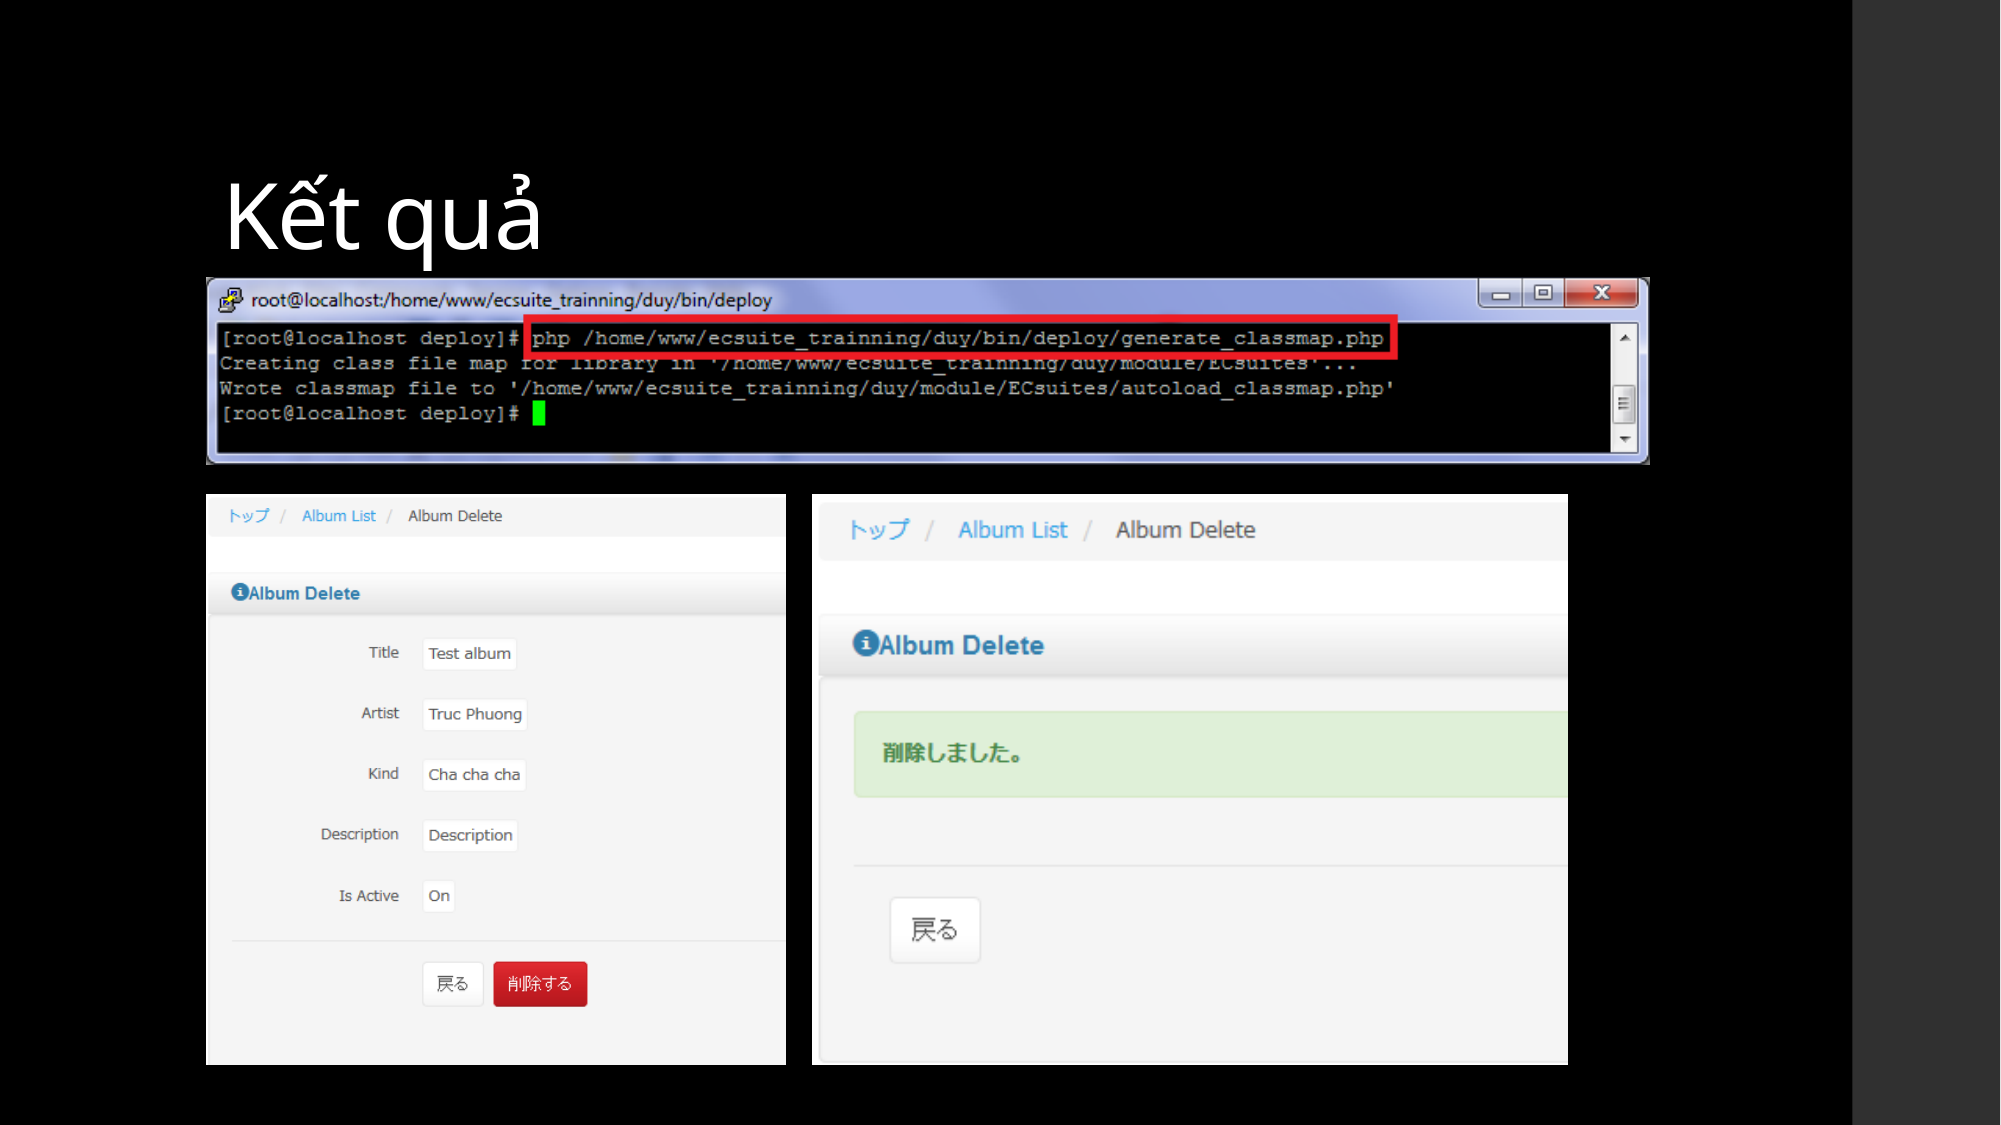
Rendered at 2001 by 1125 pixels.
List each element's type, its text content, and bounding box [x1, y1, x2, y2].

picture [812, 494, 1569, 1065]
picture [206, 277, 1650, 466]
picture [206, 494, 786, 1065]
title Kết quả [206, 60, 1797, 278]
